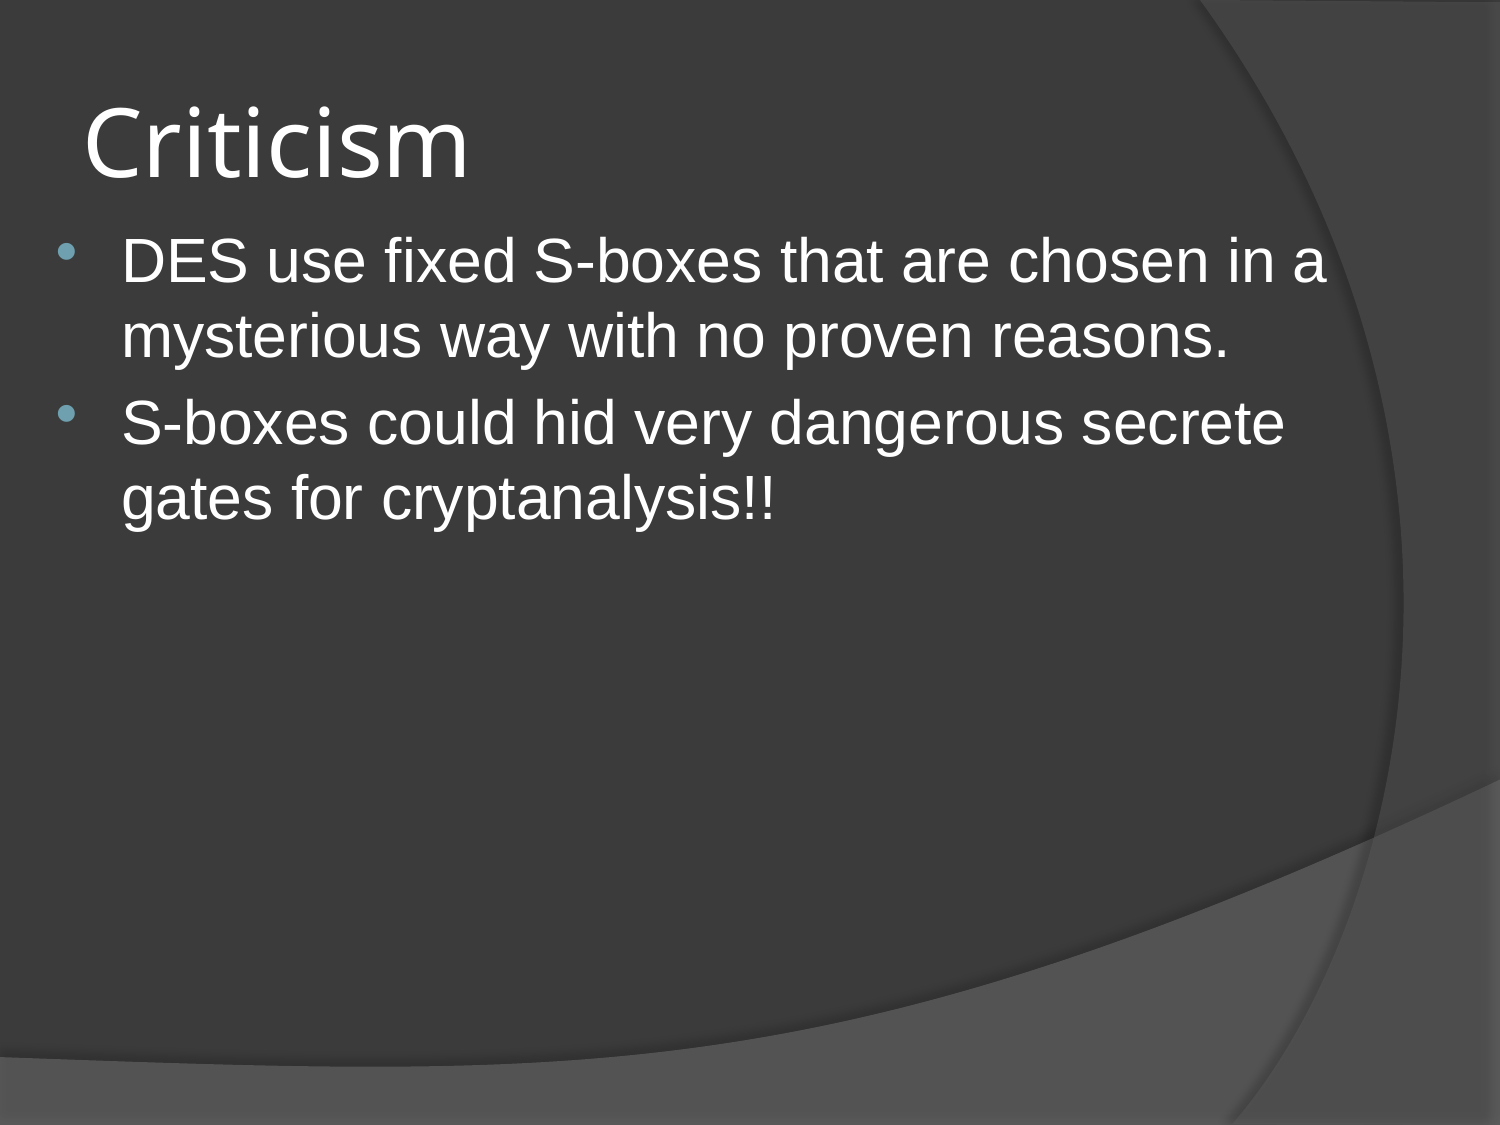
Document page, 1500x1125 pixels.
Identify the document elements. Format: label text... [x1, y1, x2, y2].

list DES use fixed S-boxes that are chosen in a mysterious way with no proven reasons. S-boxes could hid very dangerous secrete gates for cryptanalysis!! [37, 212, 1375, 1063]
title Criticism [75, 45, 1300, 212]
